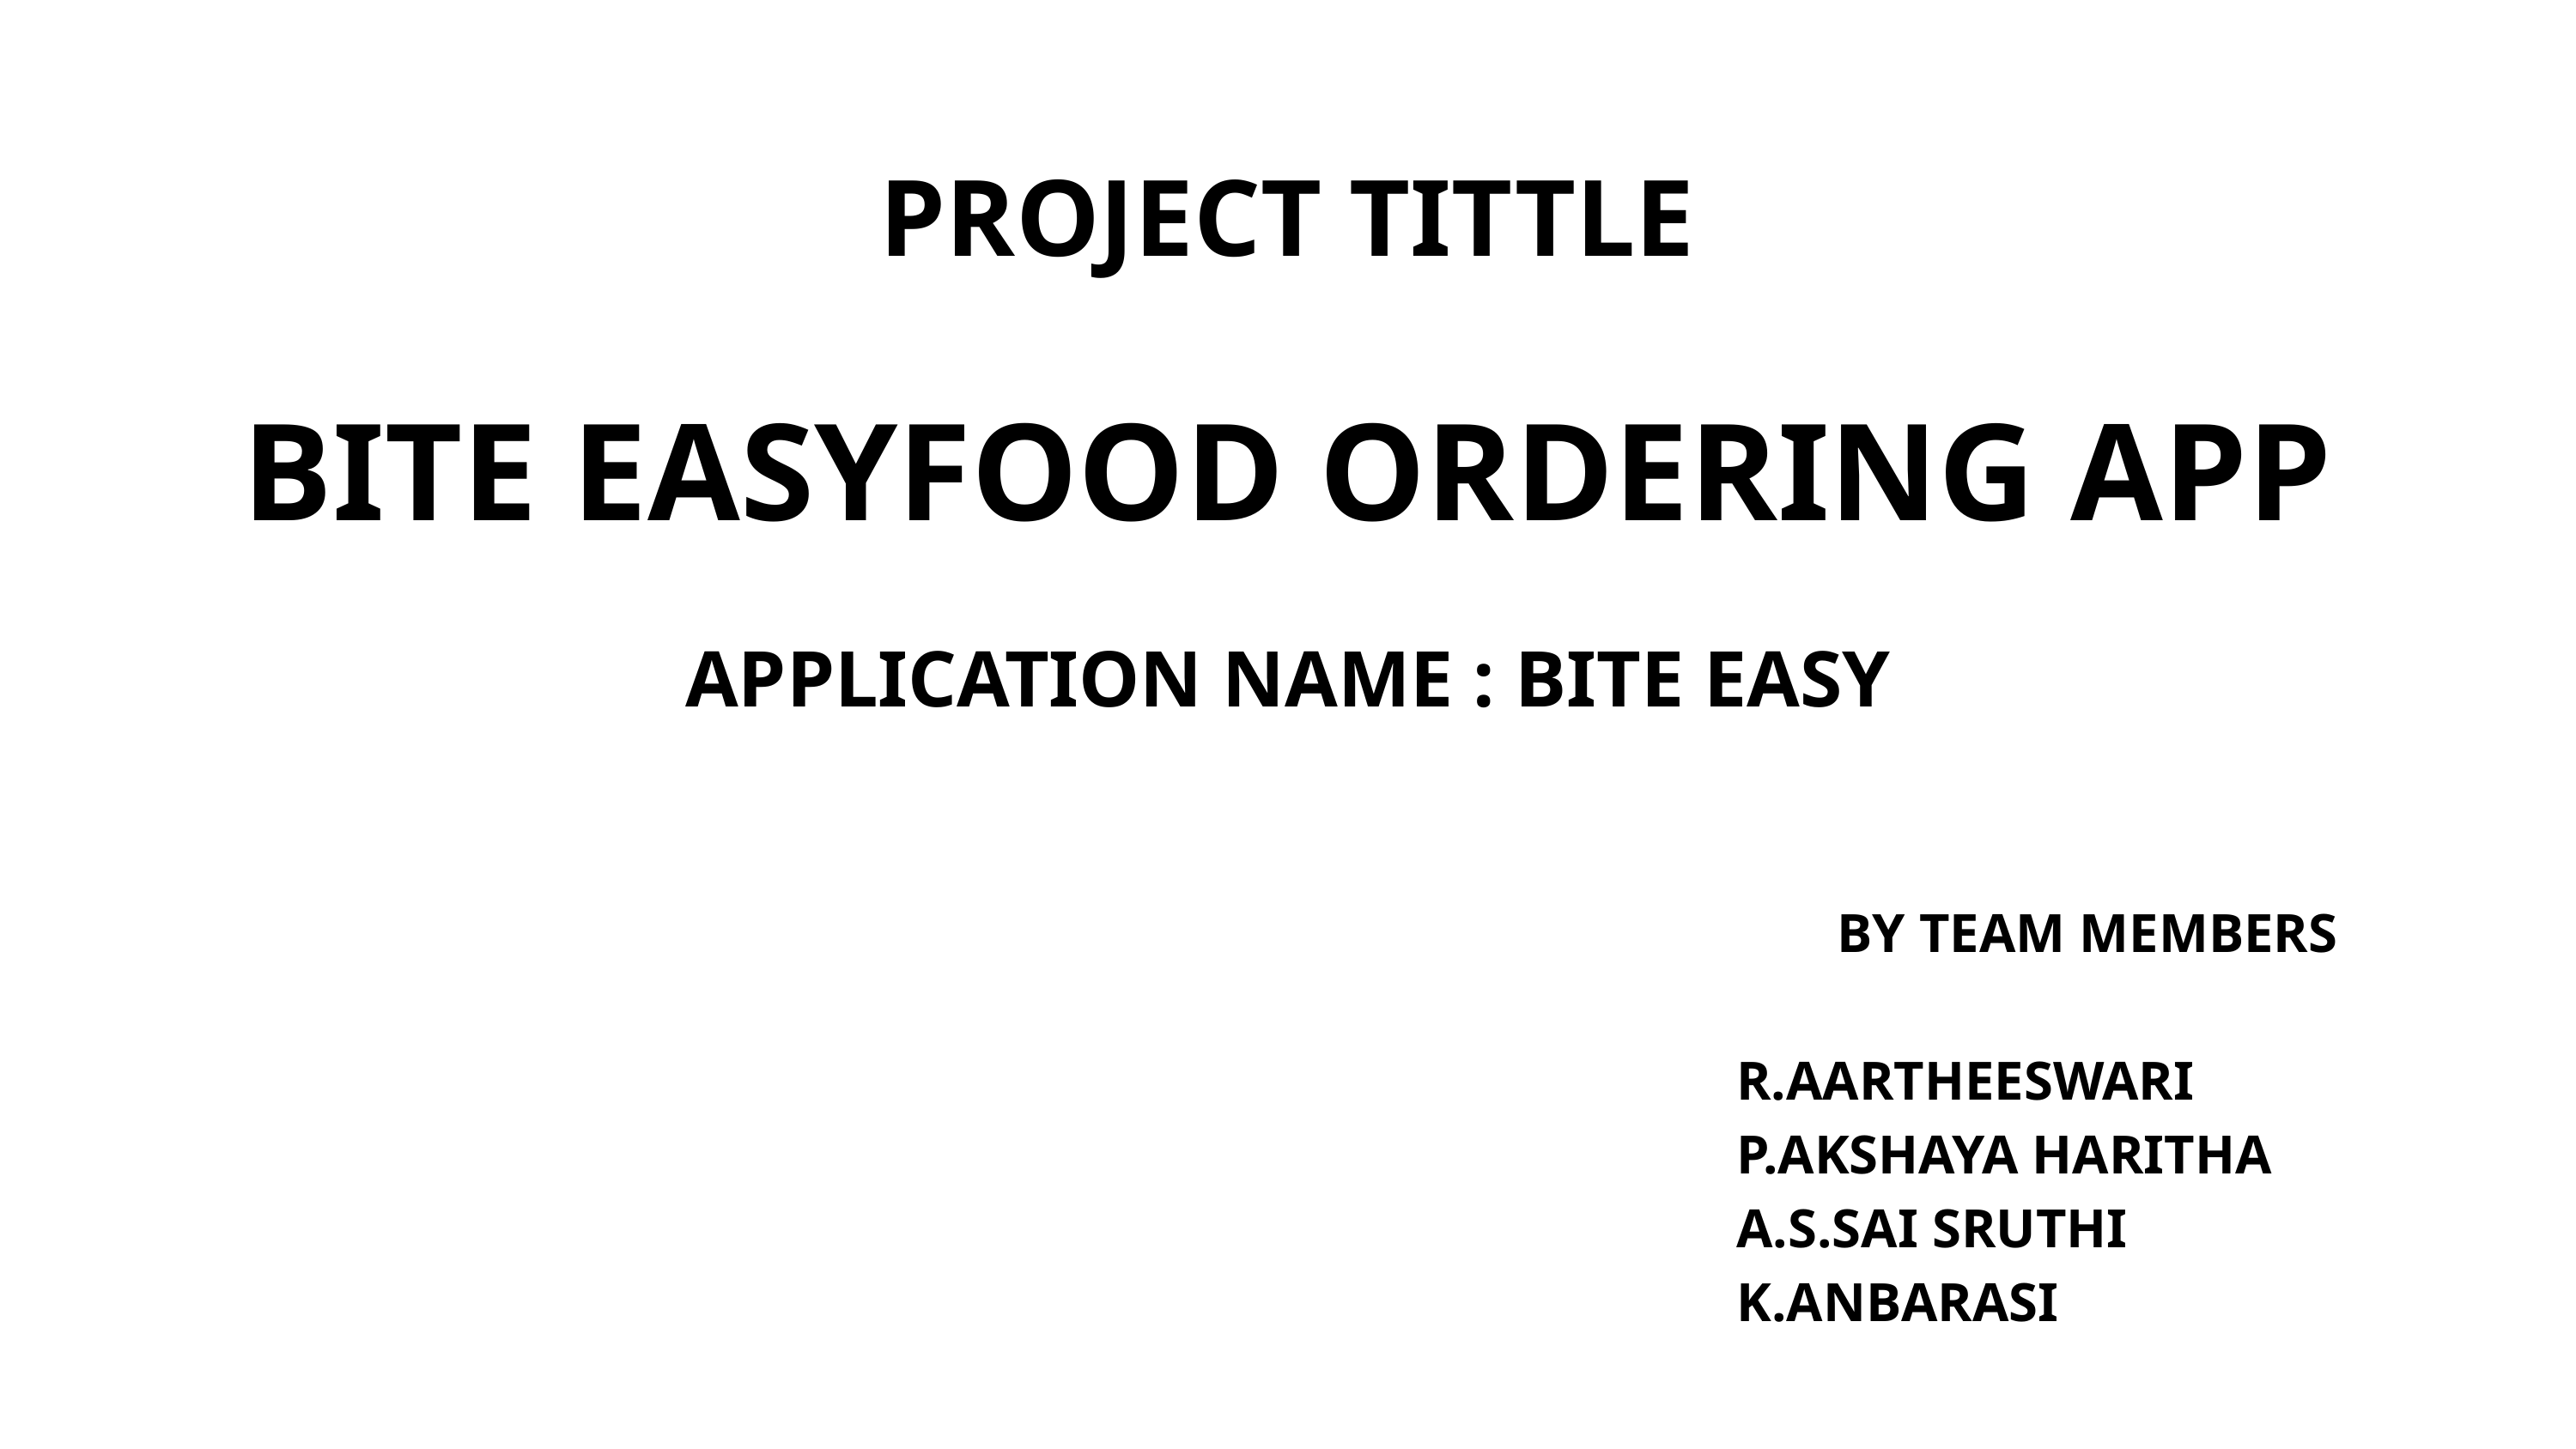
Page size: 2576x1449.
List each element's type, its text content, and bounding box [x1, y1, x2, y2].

text_box PROJECT TITTLE [860, 130, 1716, 278]
text_box BITE EASYFOOD ORDERING APP [232, 360, 2344, 549]
text_box APPLICATION NAME : BITE EASY [679, 615, 1896, 723]
text_box BY TEAM MEMBERS R.AARTHEESWARI P.AKSHAYA HARITHA A.S.SAI SRUTHI K.ANBARASI [1736, 888, 2439, 1332]
